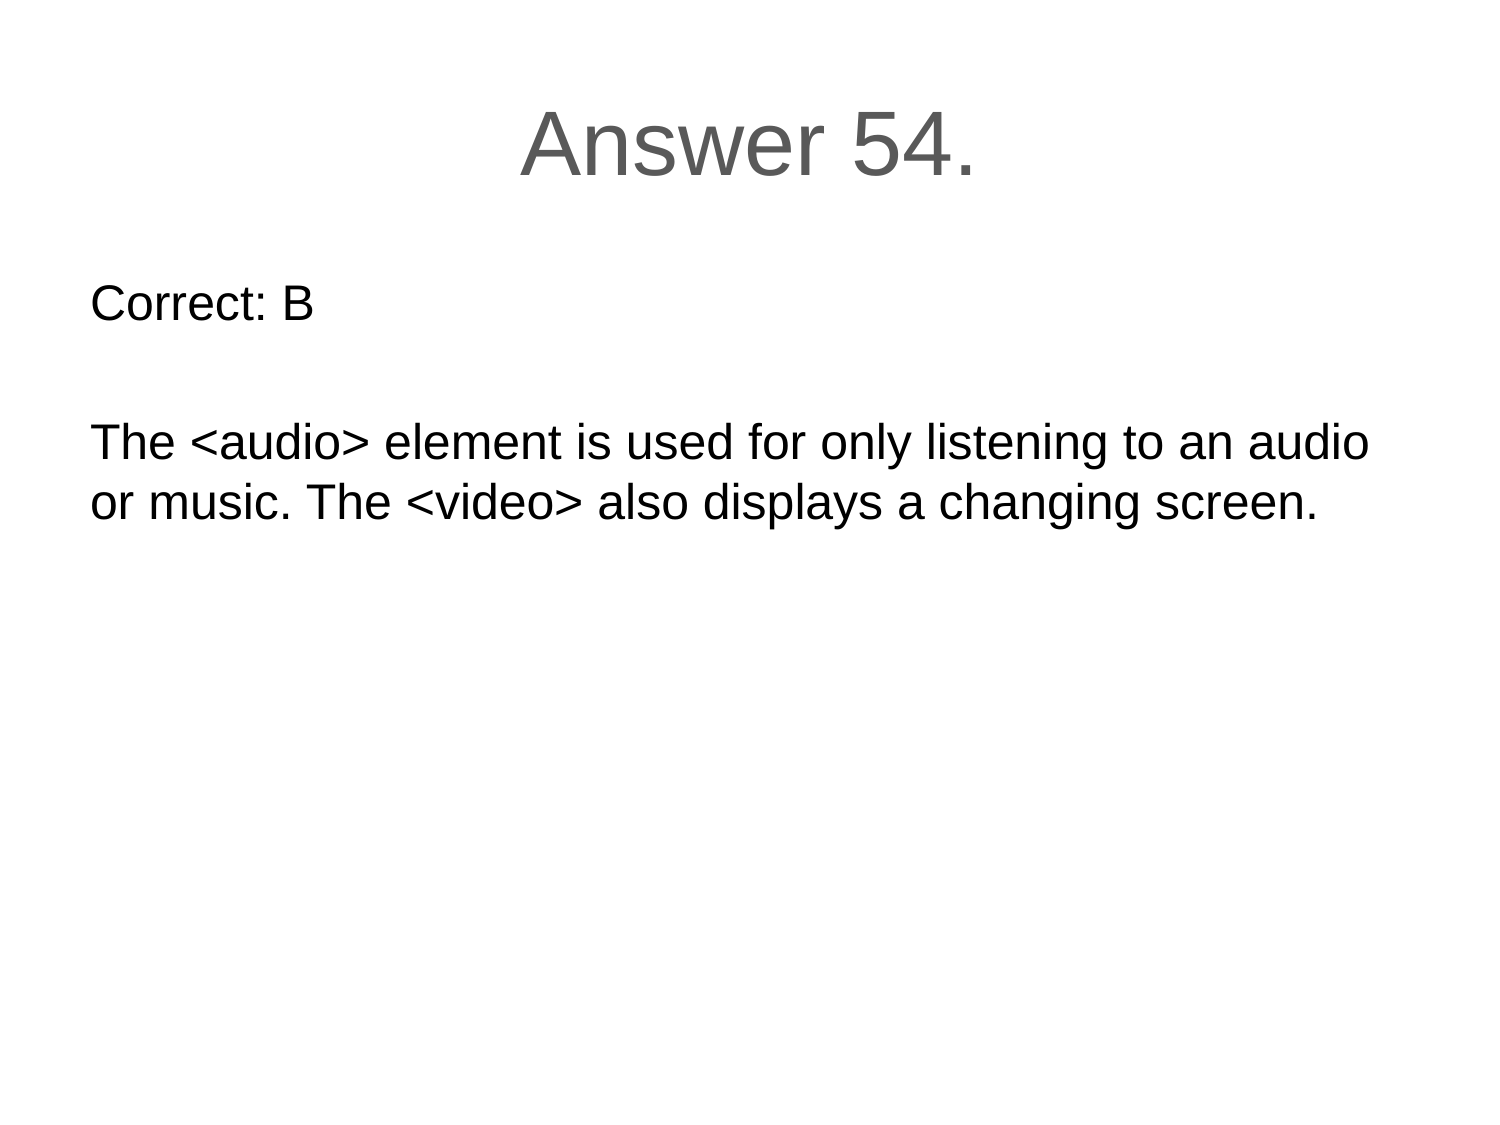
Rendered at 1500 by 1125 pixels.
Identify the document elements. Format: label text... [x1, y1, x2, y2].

list Correct: B The <audio> element is used for only listening to an audio or music. The <video> also displays a changing screen. [75, 262, 1425, 1005]
title Answer 54. [75, 45, 1425, 233]
